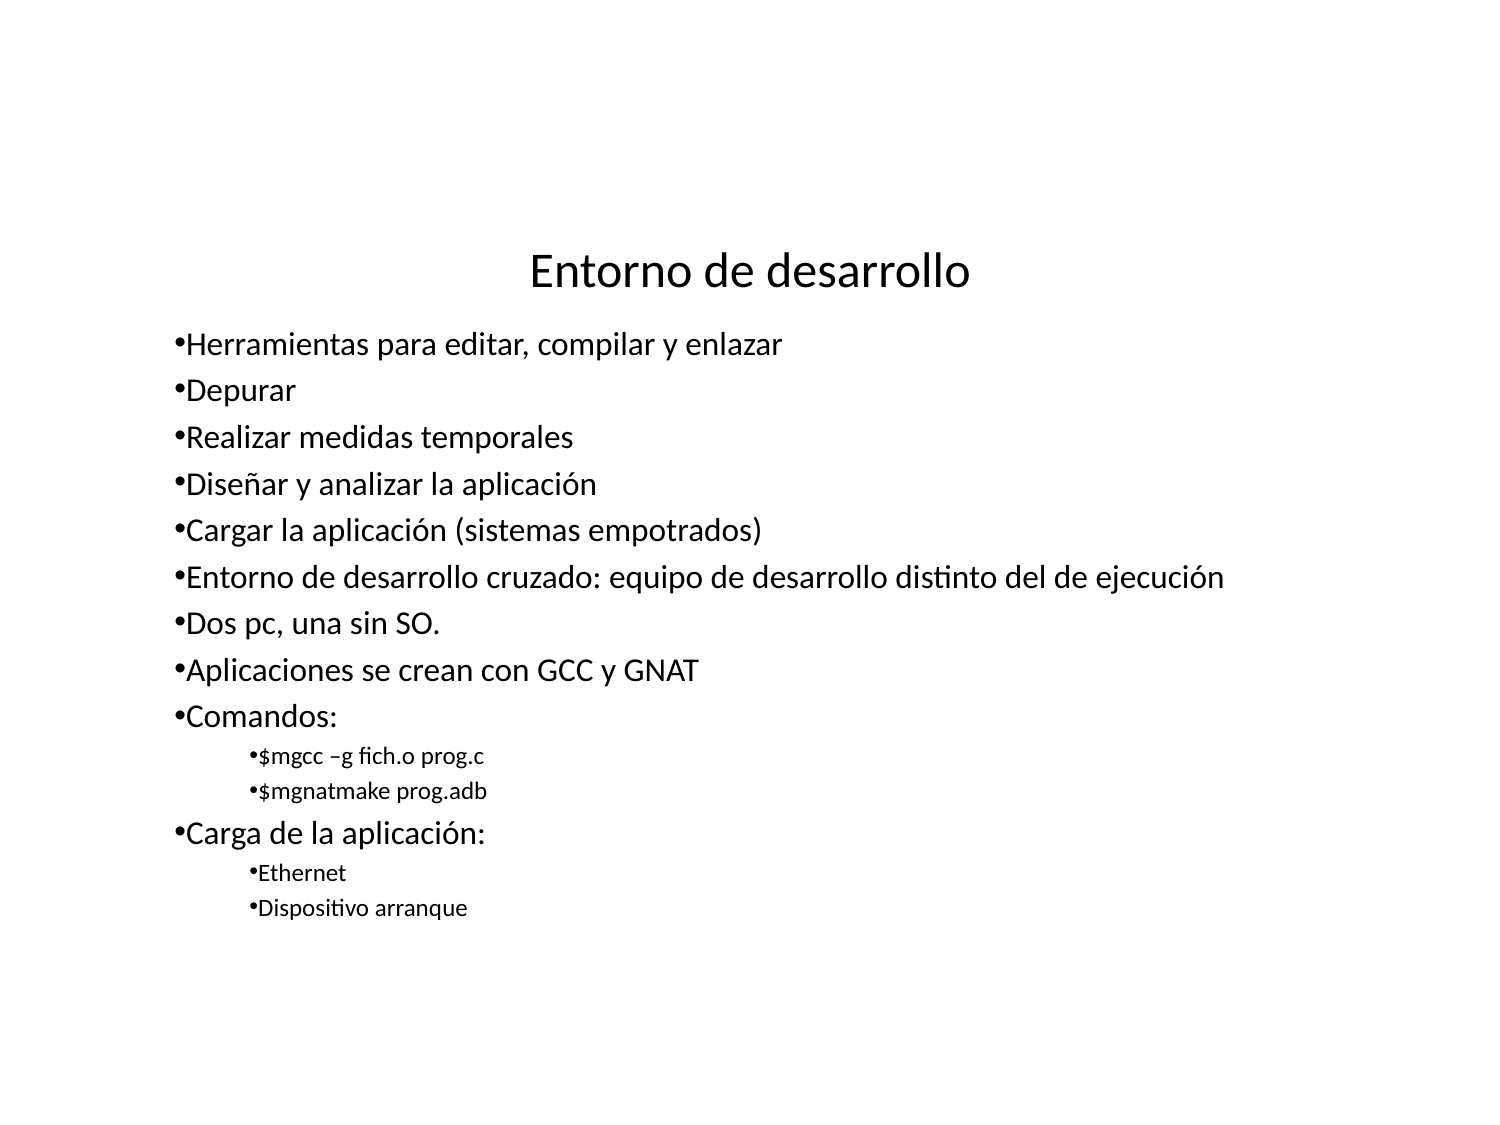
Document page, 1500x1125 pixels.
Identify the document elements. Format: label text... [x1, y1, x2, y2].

title Entorno de desarrollo [112, 243, 1388, 292]
subtitle Herramientas para editar, compilar y enlazar Depurar Realizar medidas temporales Diseñar y analizar la aplicación Cargar la aplicación (sistemas empotrados) Entorno de desarrollo cruzado: equipo de desarrollo distinto del de ejecución Dos pc, una sin SO. Aplicaciones se crean con GCC y GNAT Comandos: $mgcc –g fich.o prog.c $mgnatmake prog.adb Carga de la aplicación: Ethernet Dispositivo arranque [159, 314, 1276, 926]
